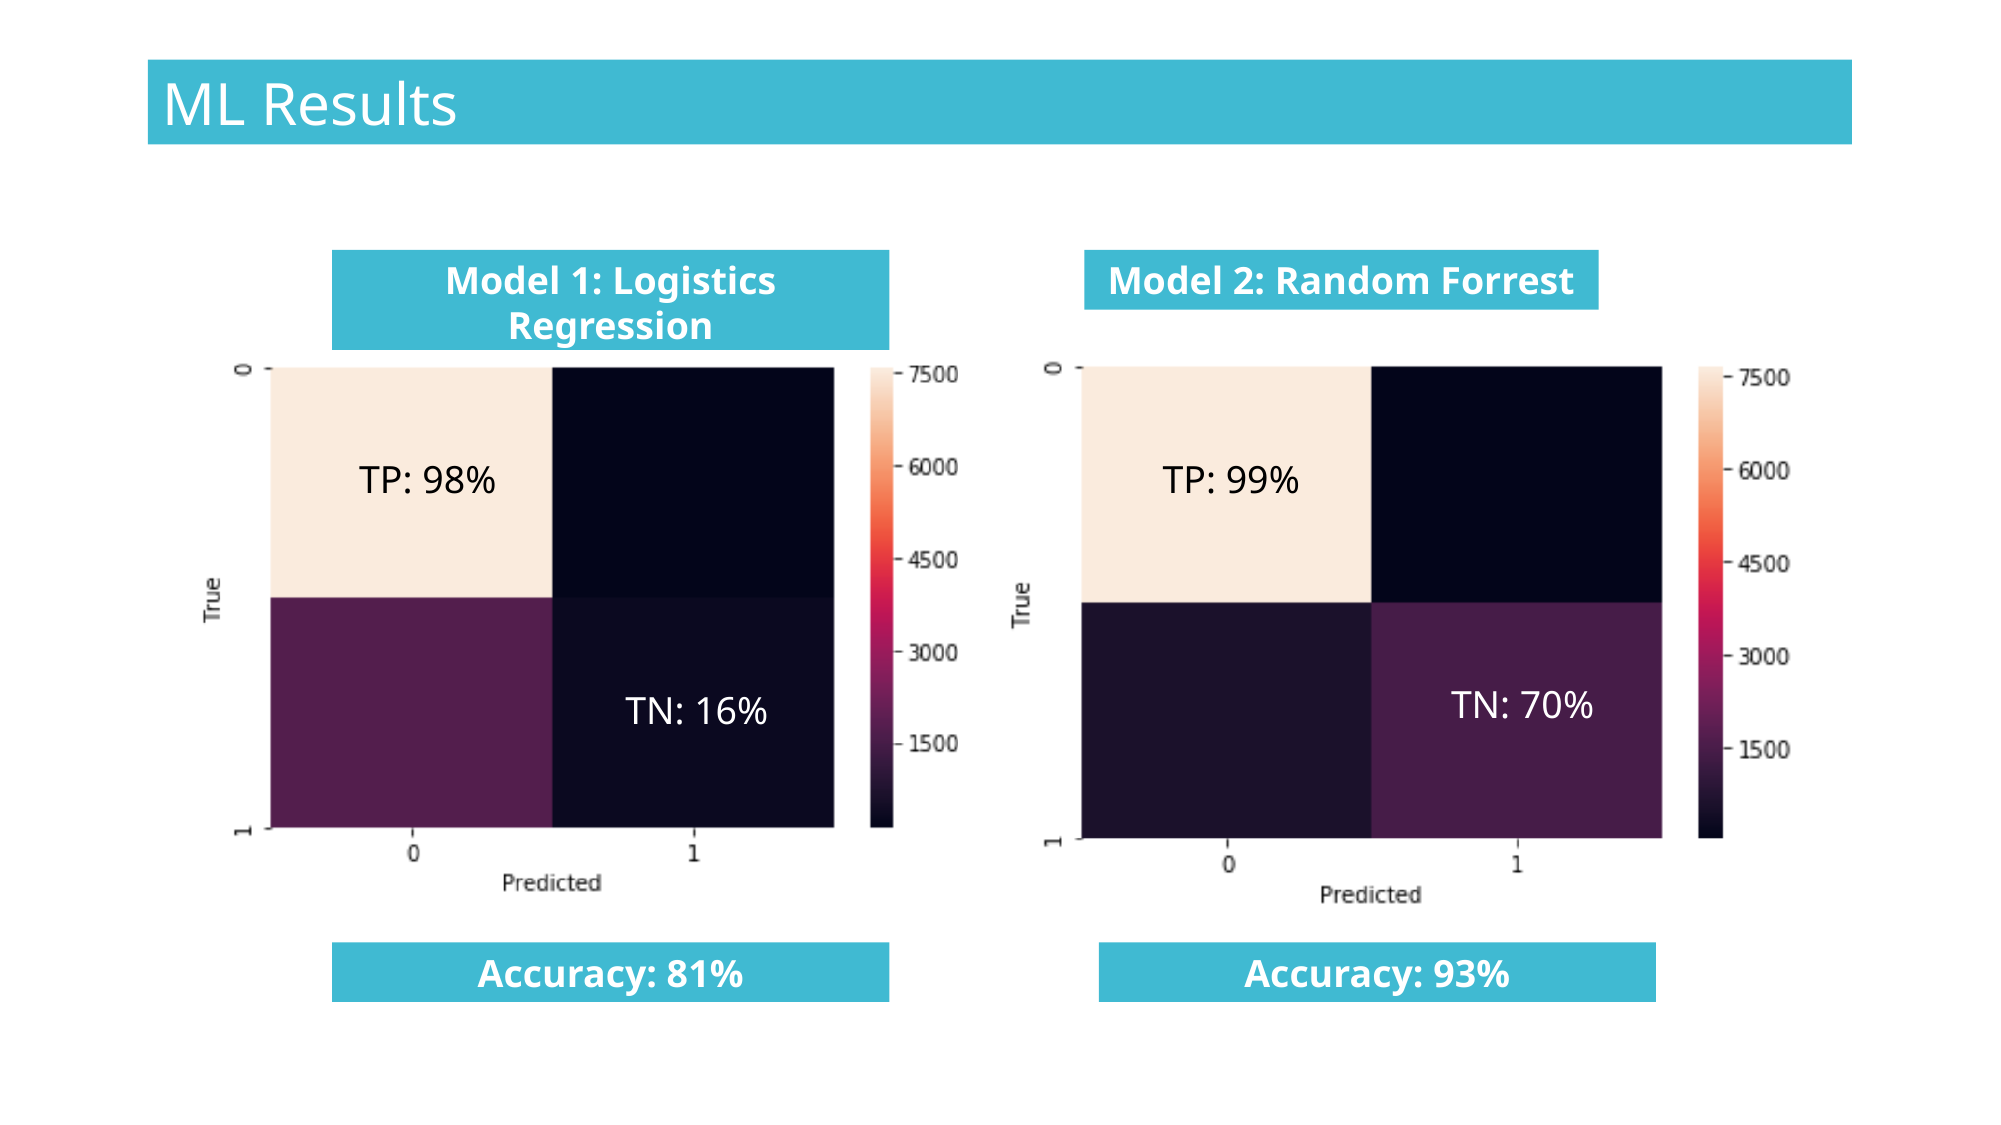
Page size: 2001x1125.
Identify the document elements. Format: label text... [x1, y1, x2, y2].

text_box Model 2: Random Forrest [1084, 249, 1599, 310]
picture [1008, 356, 1800, 916]
text_box ML Results [147, 59, 1852, 145]
text_box Accuracy: 93% [1098, 942, 1656, 1002]
text_box Model 1: Logistics Regression [332, 249, 890, 350]
text_box Accuracy: 81% [332, 942, 890, 1002]
picture [190, 350, 959, 896]
